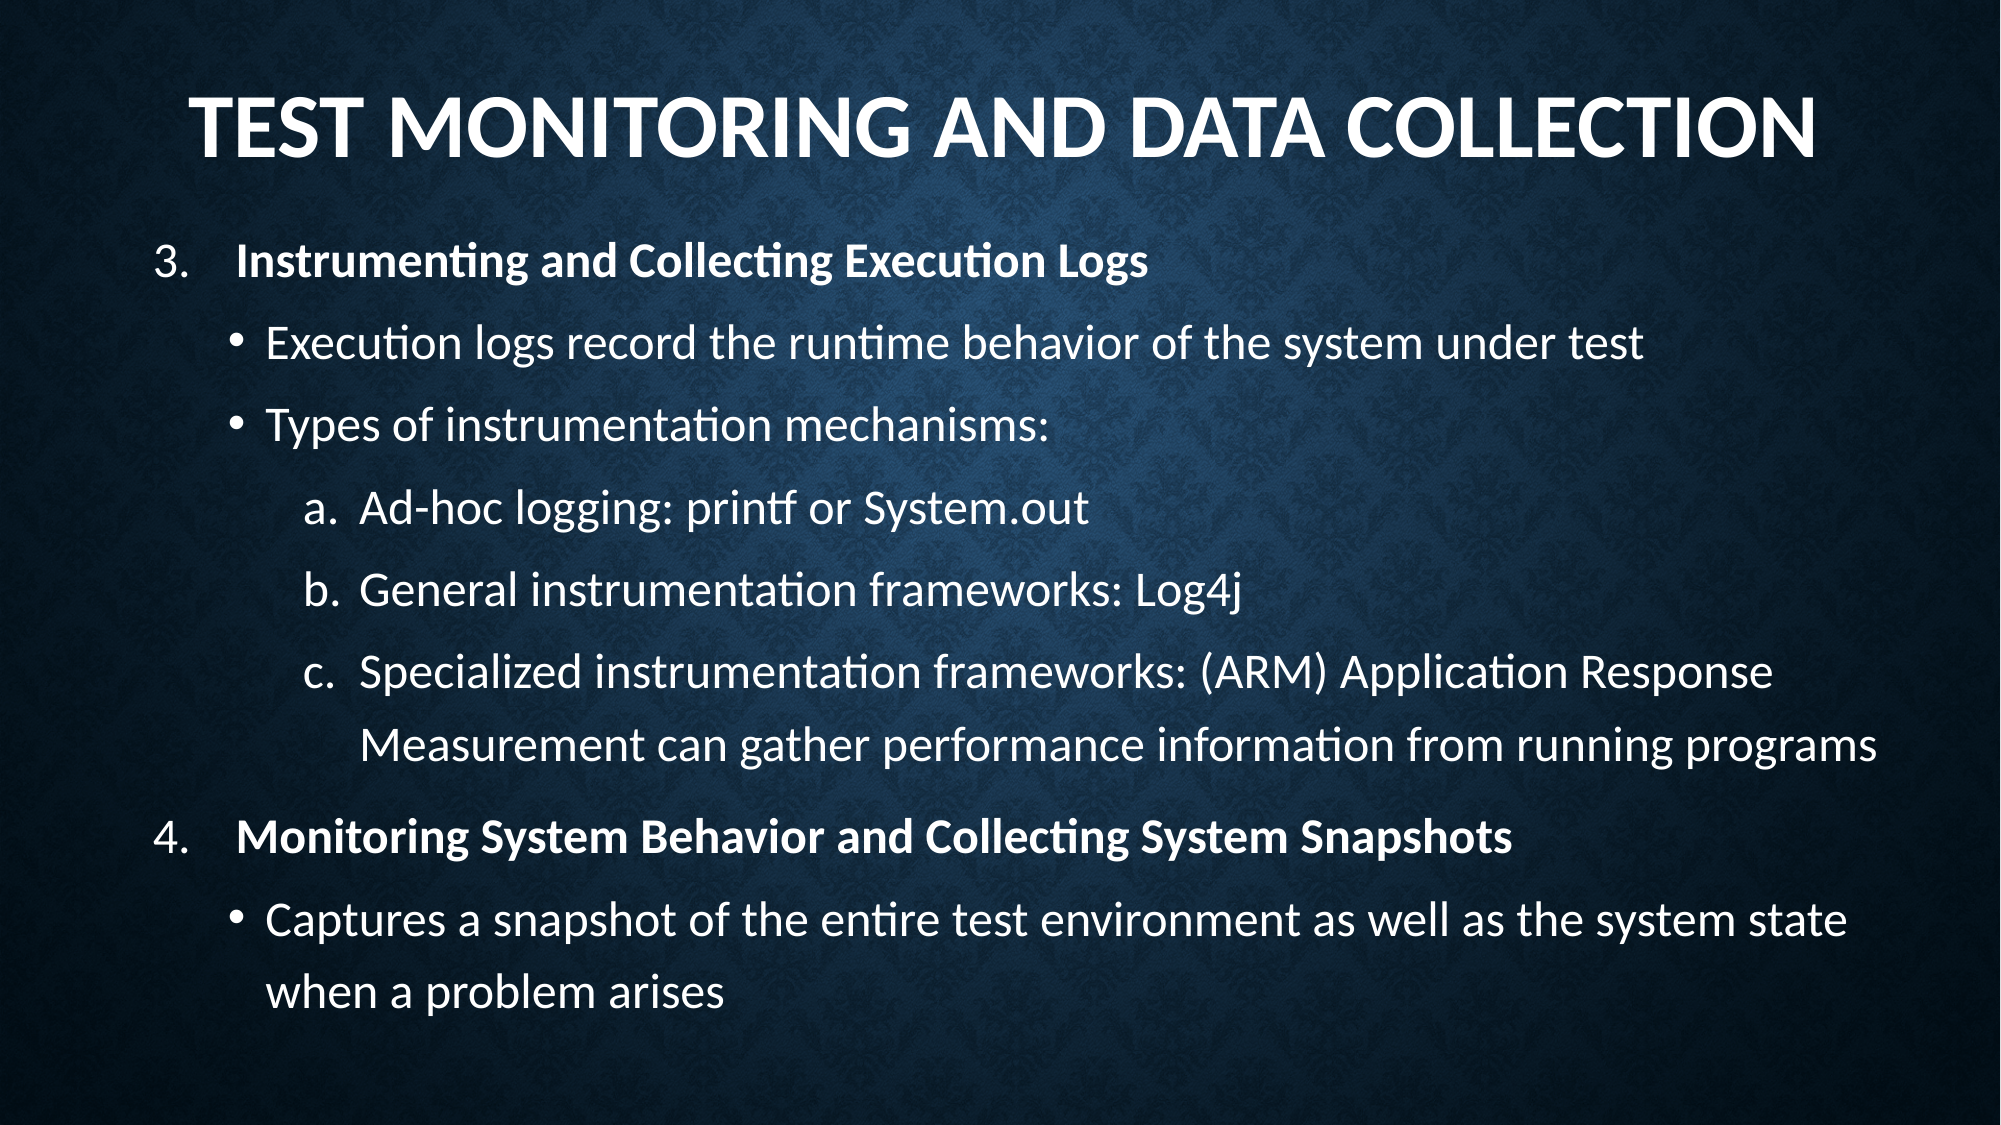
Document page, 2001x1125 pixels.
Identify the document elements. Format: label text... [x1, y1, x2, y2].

title Test Monitoring and Data Collection [111, 19, 1897, 237]
list 3. Instrumenting and Collecting Execution Logs Execution logs record the runtime behavior of the system under test Types of instrumentation mechanisms: Ad-hoc logging: printf or System.out General instrumentation frameworks: Log4j Specialized instrumentation frameworks: (ARM) Application Response Measurement can gather performance information from running programs 4. Monitoring System Behavior and Collecting System Snapshots Captures a snapshot of the entire test environment as well as the system state when a problem arises [137, 207, 1897, 1066]
